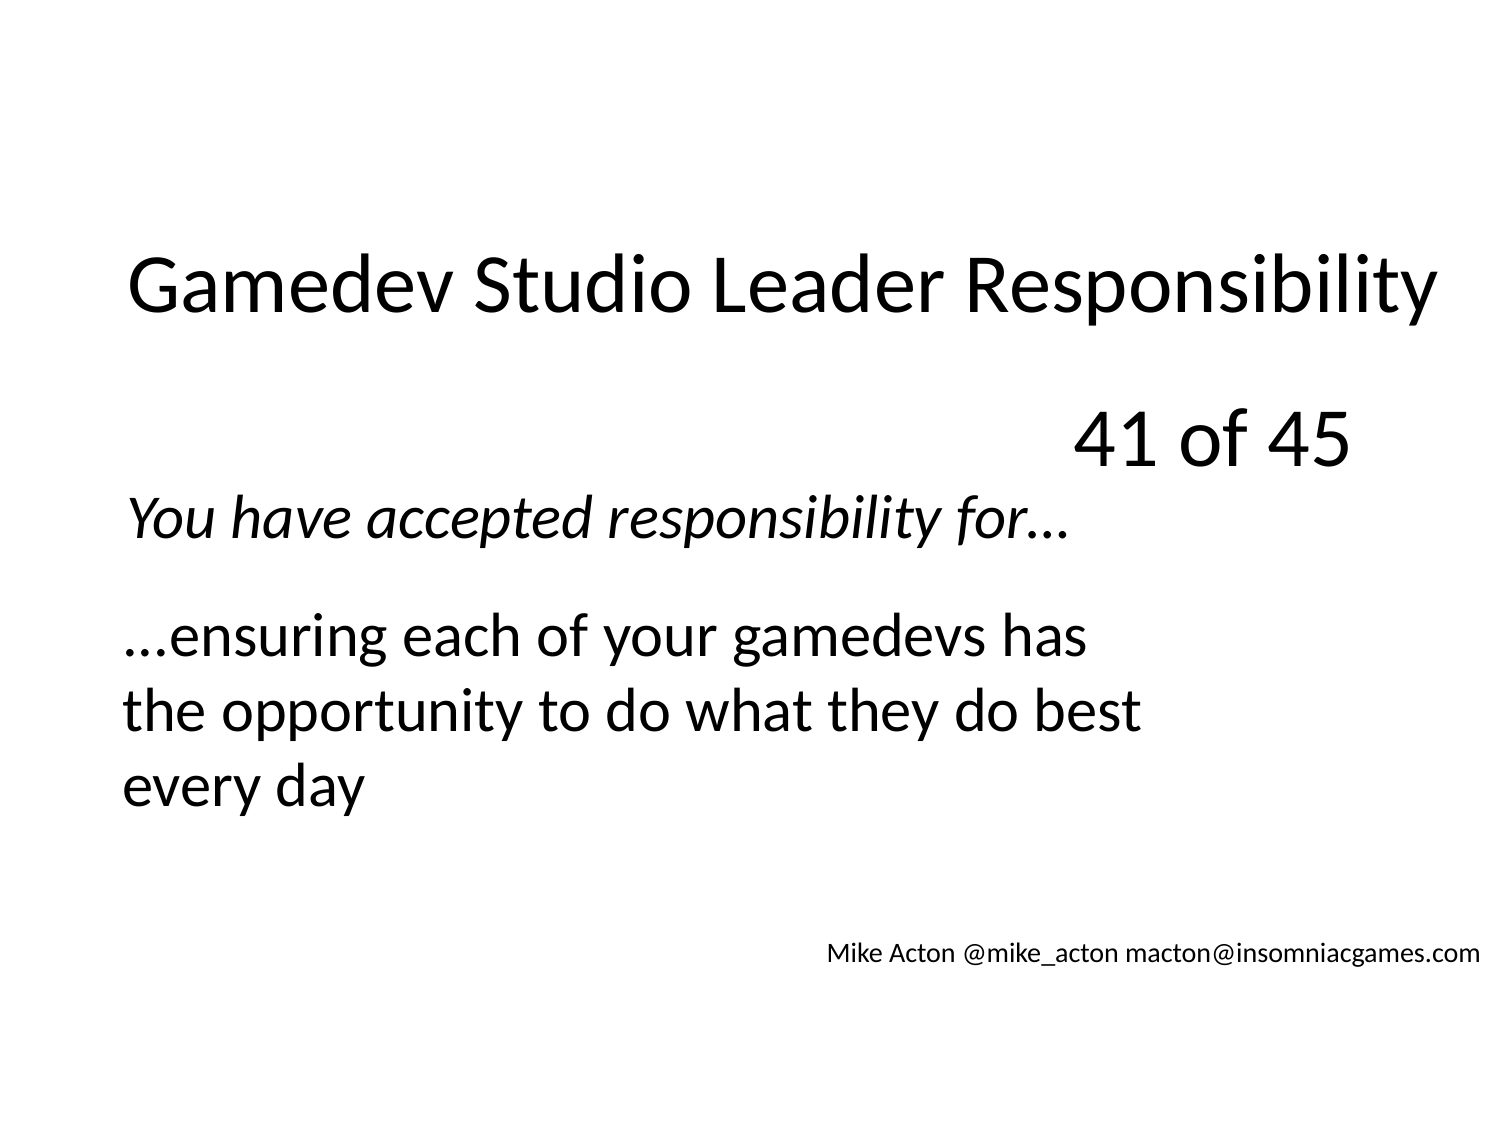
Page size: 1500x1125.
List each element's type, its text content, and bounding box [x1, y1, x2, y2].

text_box Gamedev Studio Leader Responsibility [112, 220, 1456, 337]
text_box You have accepted responsibility for… [111, 468, 1087, 559]
text_box 41 of 45 [1059, 374, 1500, 491]
text_box Mike Acton @mike_acton macton@insomniacgames.com [811, 926, 1497, 976]
text_box ...ensuring each of your gamedevs has the opportunity to do what they do best every day [107, 586, 1193, 826]
